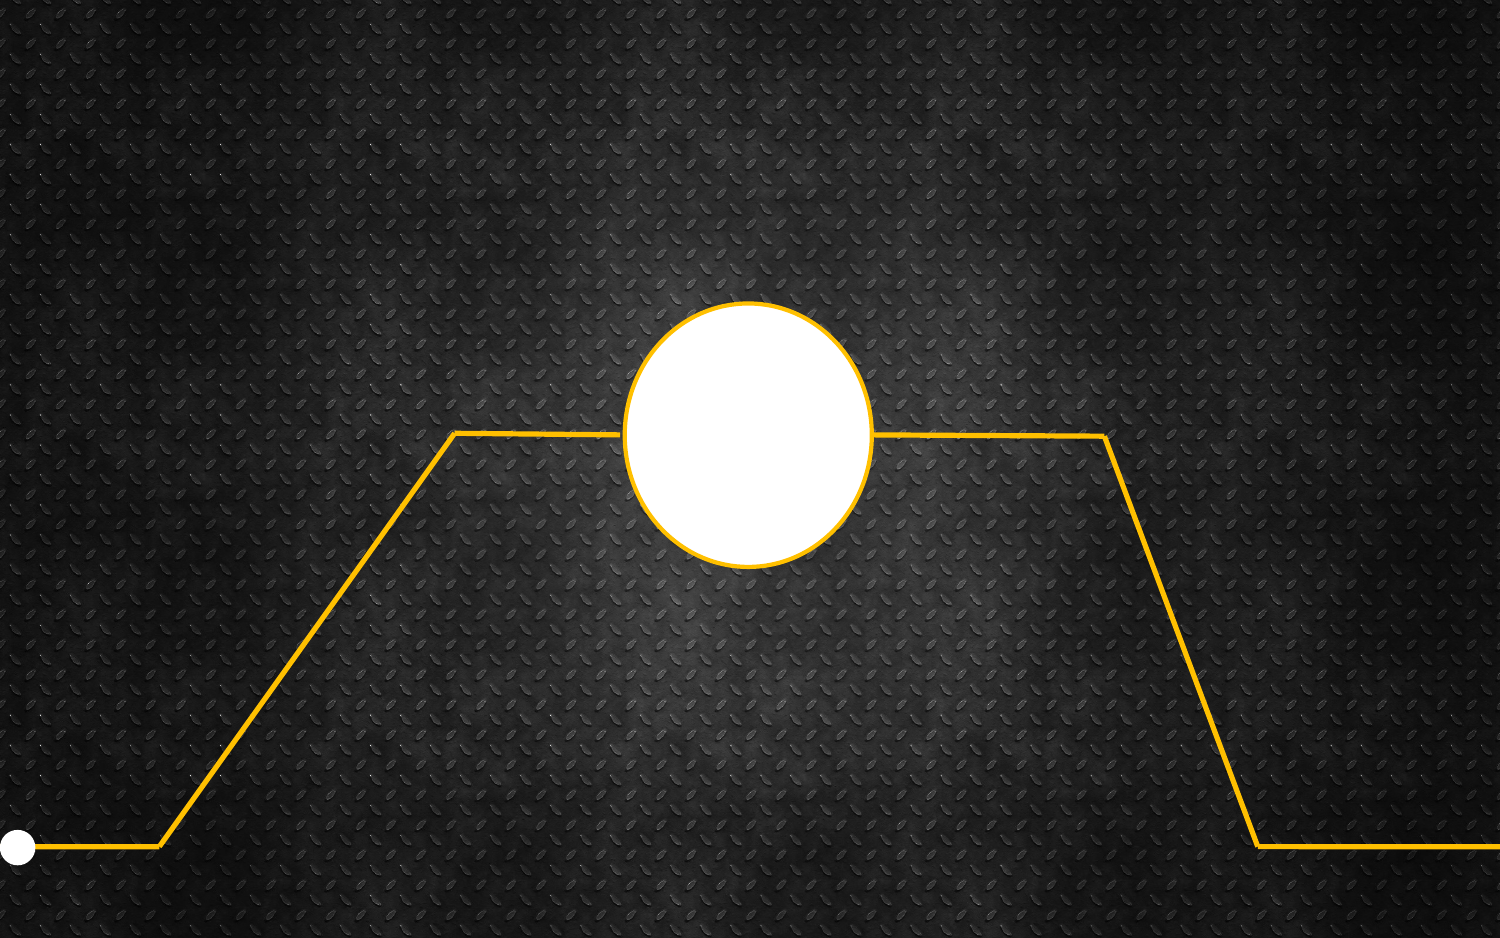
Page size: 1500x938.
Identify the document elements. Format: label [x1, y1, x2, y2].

text_box [624, 303, 873, 568]
text_box [0, 829, 36, 866]
slide_number [1074, 846, 1426, 892]
picture [0, 0, 1500, 938]
